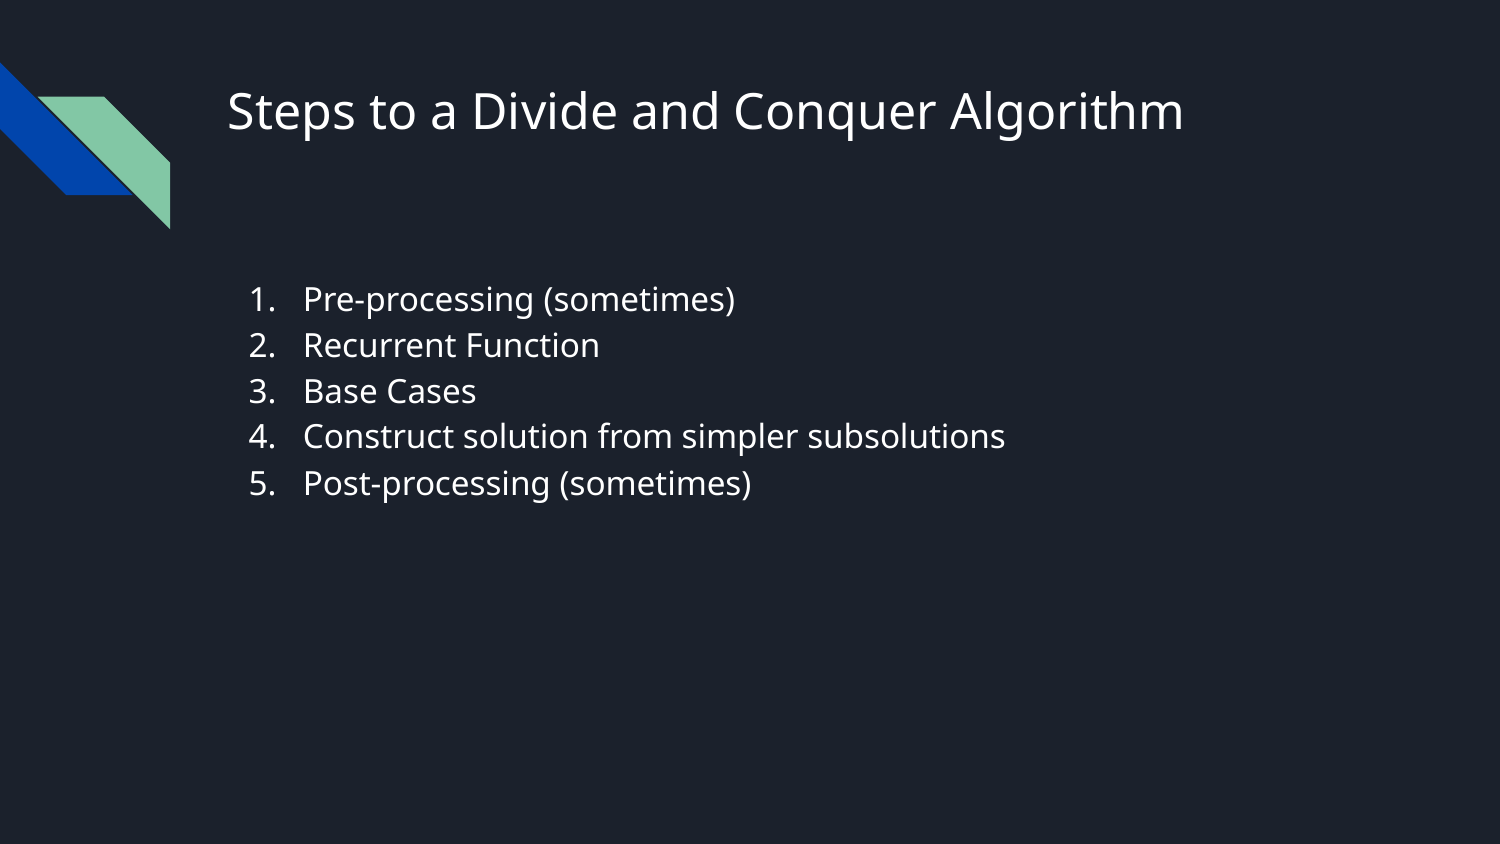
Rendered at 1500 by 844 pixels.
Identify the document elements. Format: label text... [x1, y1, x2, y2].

list Pre-processing (sometimes) Recurrent Function Base Cases Construct solution from simpler subsolutions Post-processing (sometimes) [212, 257, 1368, 735]
title Steps to a Divide and Conquer Algorithm [212, 64, 1368, 215]
